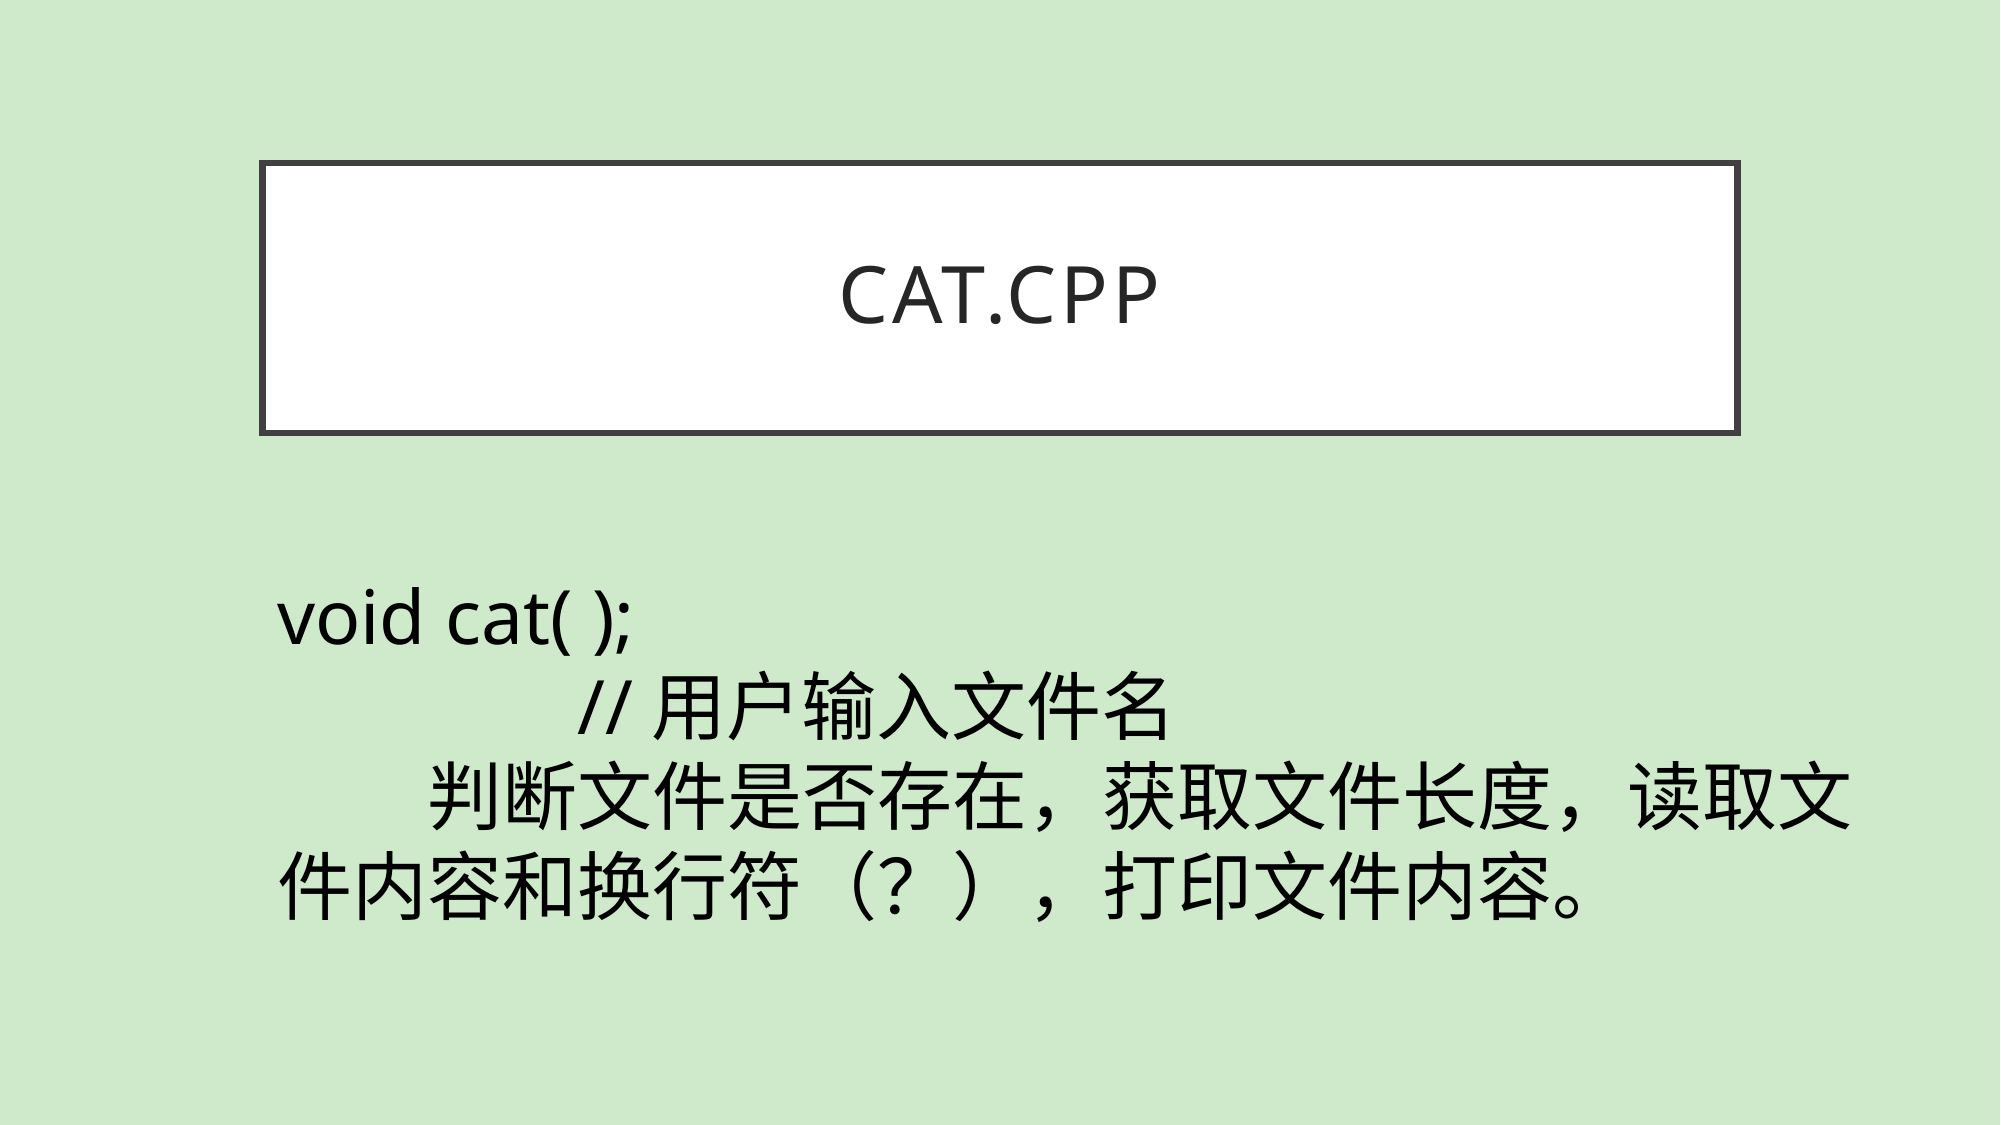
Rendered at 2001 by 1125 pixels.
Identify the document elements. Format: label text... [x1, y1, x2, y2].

title cat.cpp [259, 160, 1741, 436]
text_box void cat( ); //用户输入文件名 判断文件是否存在，获取文件长度，读取文件内容和换行符（？），打印文件内容。 [262, 562, 1878, 938]
